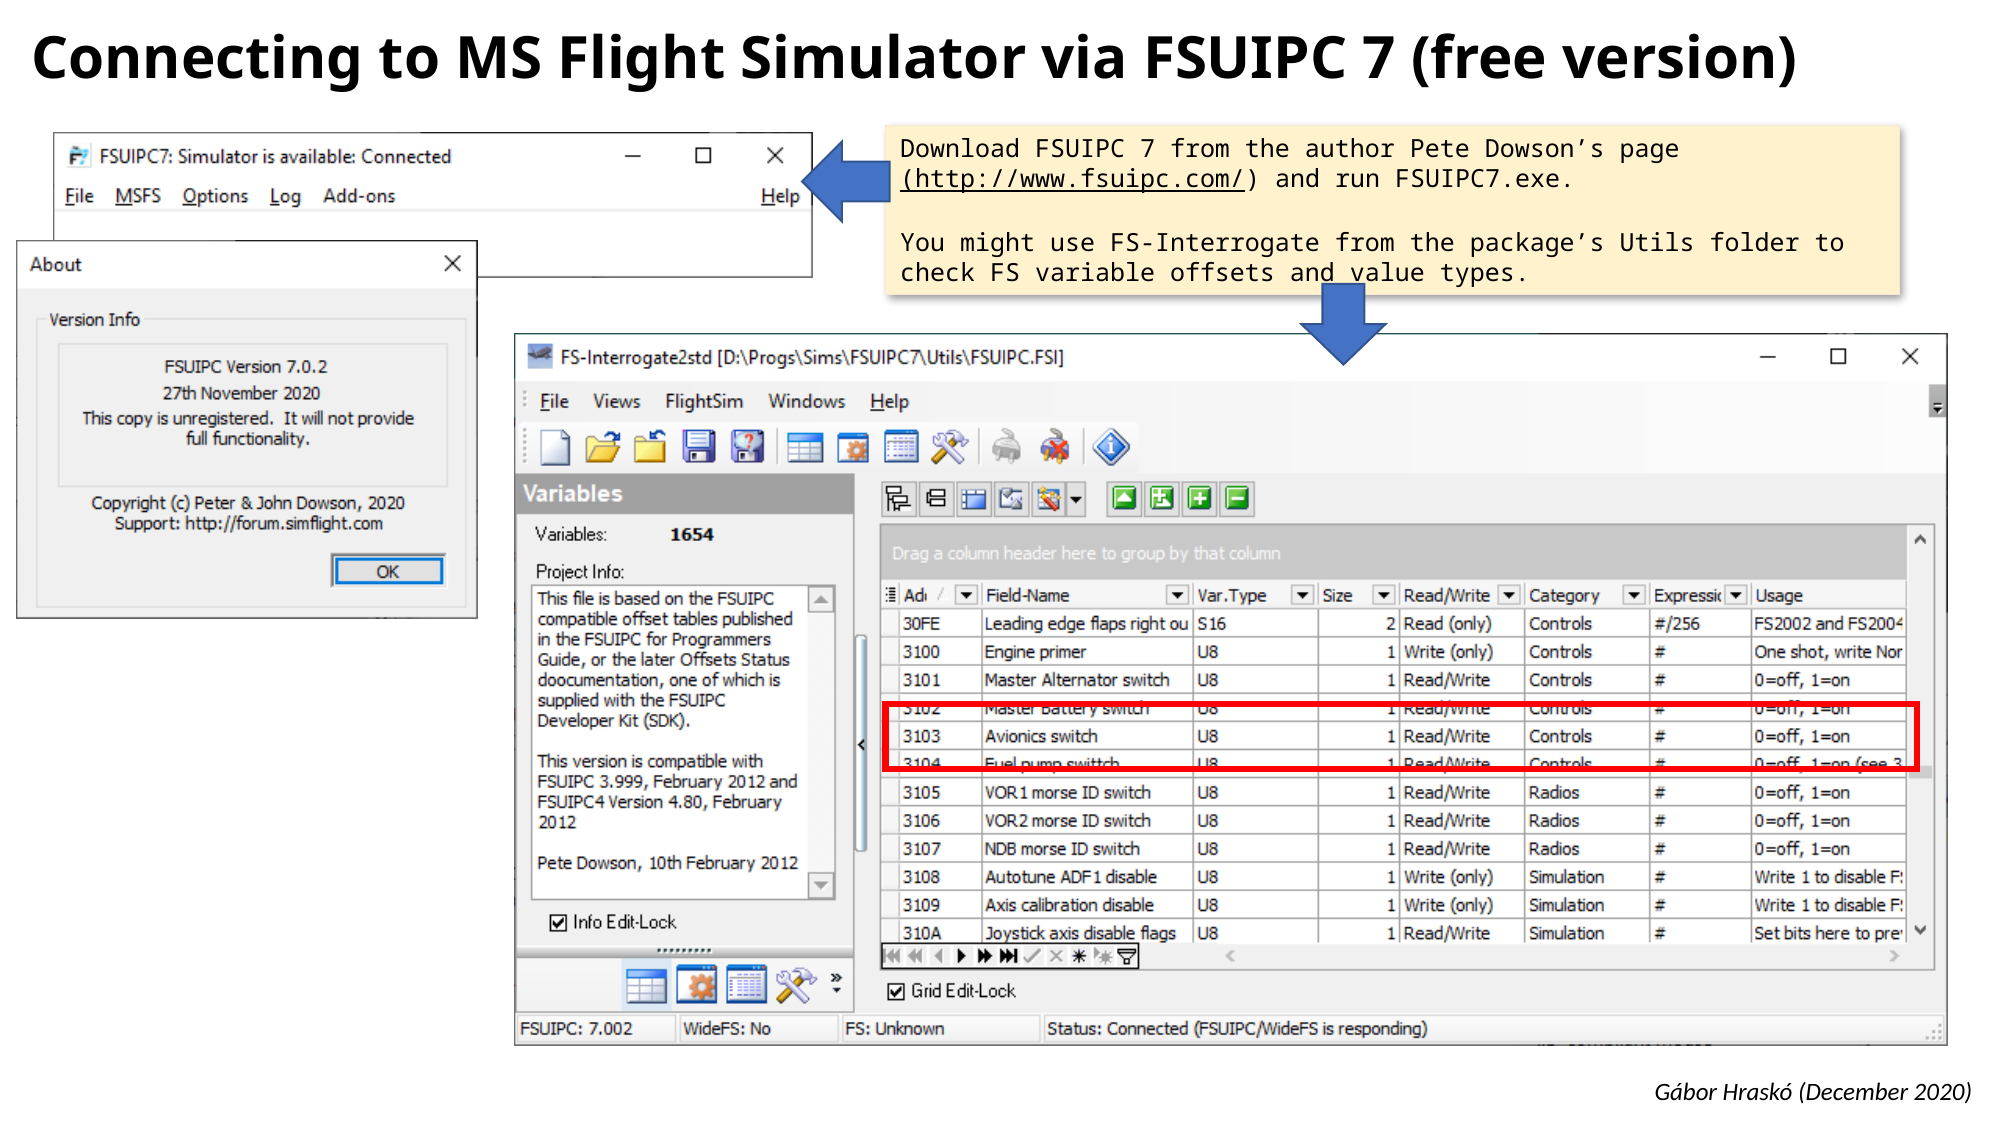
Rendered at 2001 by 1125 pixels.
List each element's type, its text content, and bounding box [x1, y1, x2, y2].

picture [514, 333, 1948, 1046]
title Connecting to MS Flight Simulator via FSUIPC 7 (free version) [16, 20, 1980, 100]
text_box Download FSUIPC 7 from the author Pete Dowson’s page (http://www.fsuipc.com/) and run FSUIPC7.exe. You might use FS-Interrogate from the package’s Utils folder to check FS variable offsets and value types. [885, 125, 1900, 295]
text_box [813, 139, 891, 224]
picture [16, 132, 813, 619]
text_box [1298, 282, 1388, 333]
